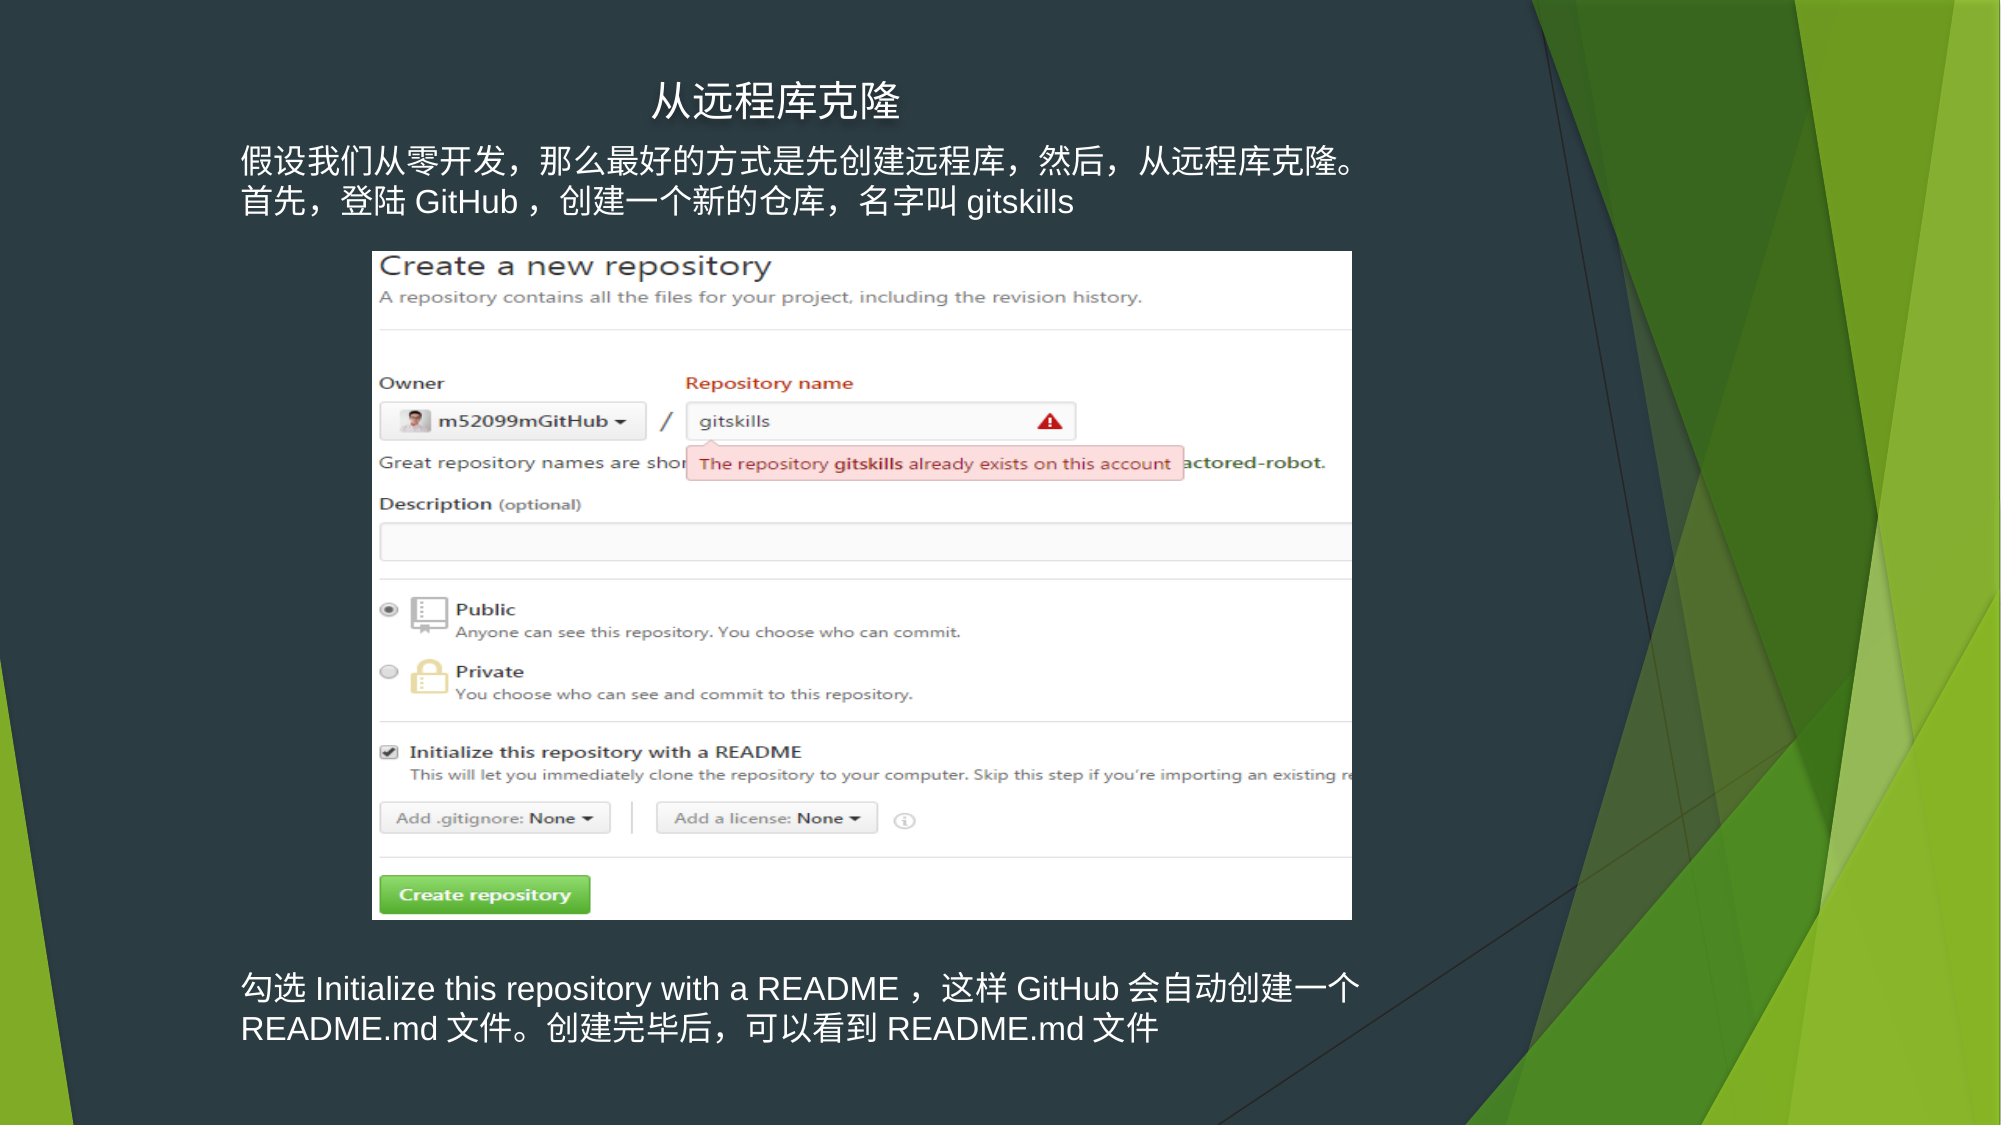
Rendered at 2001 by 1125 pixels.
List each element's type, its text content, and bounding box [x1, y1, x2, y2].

picture [371, 250, 1353, 921]
text_box 假设我们从零开发，那么最好的方式是先创建远程库，然后，从远程库克隆。 首先，登陆GitHub，创建一个新的仓库，名字叫gitskills [224, 131, 1500, 230]
text_box 勾选Initialize this repository with a README，这样GitHub会自动创建一个README.md文件。创建完毕后，可以看到README.md文件 [225, 959, 1499, 1055]
text_box 从远程库克隆 [635, 67, 917, 131]
